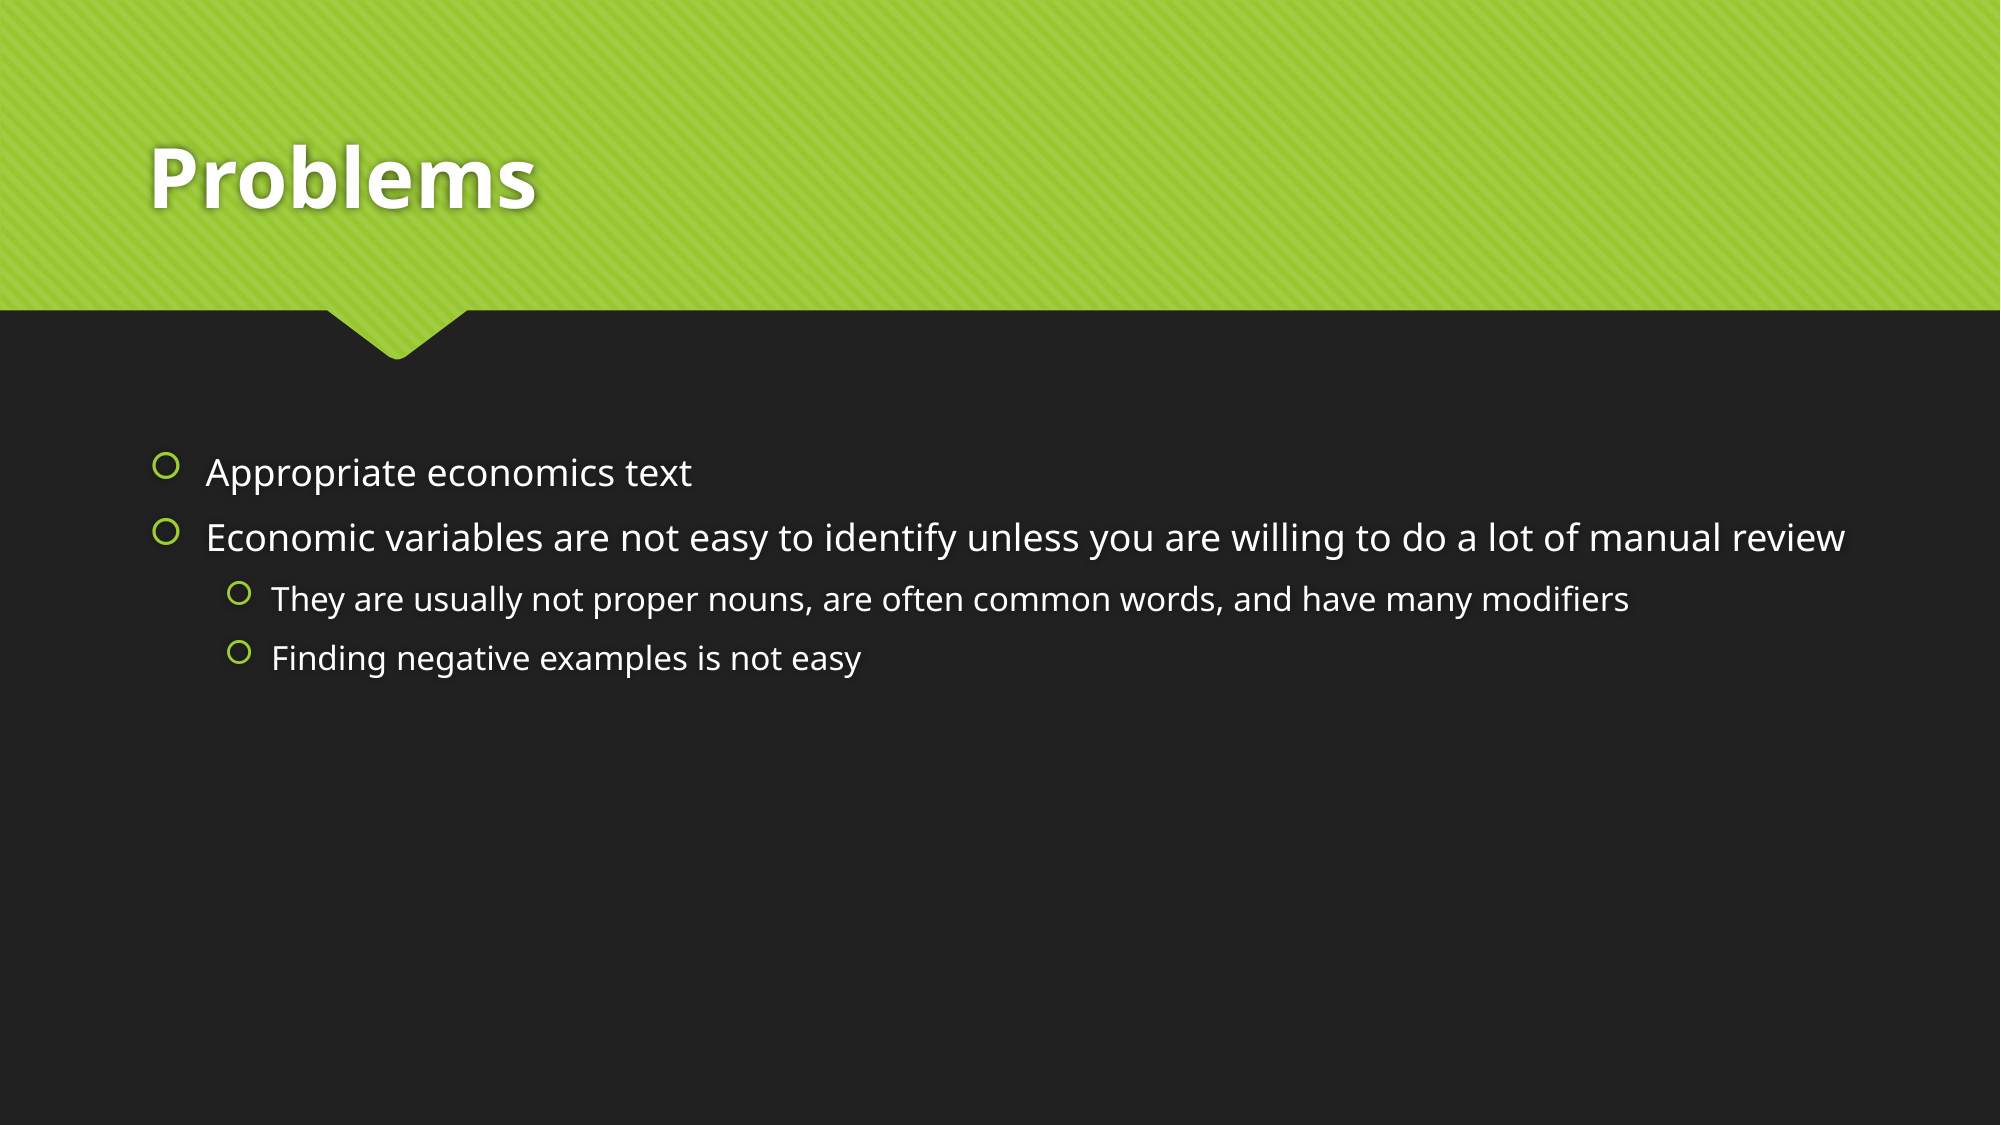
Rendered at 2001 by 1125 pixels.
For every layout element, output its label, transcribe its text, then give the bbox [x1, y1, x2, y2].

title Problems [132, 73, 1868, 233]
list Appropriate economics text Economic variables are not easy to identify unless you are willing to do a lot of manual review They are usually not proper nouns, are often common words, and have many modifiers Finding negative examples is not easy [134, 364, 1866, 962]
